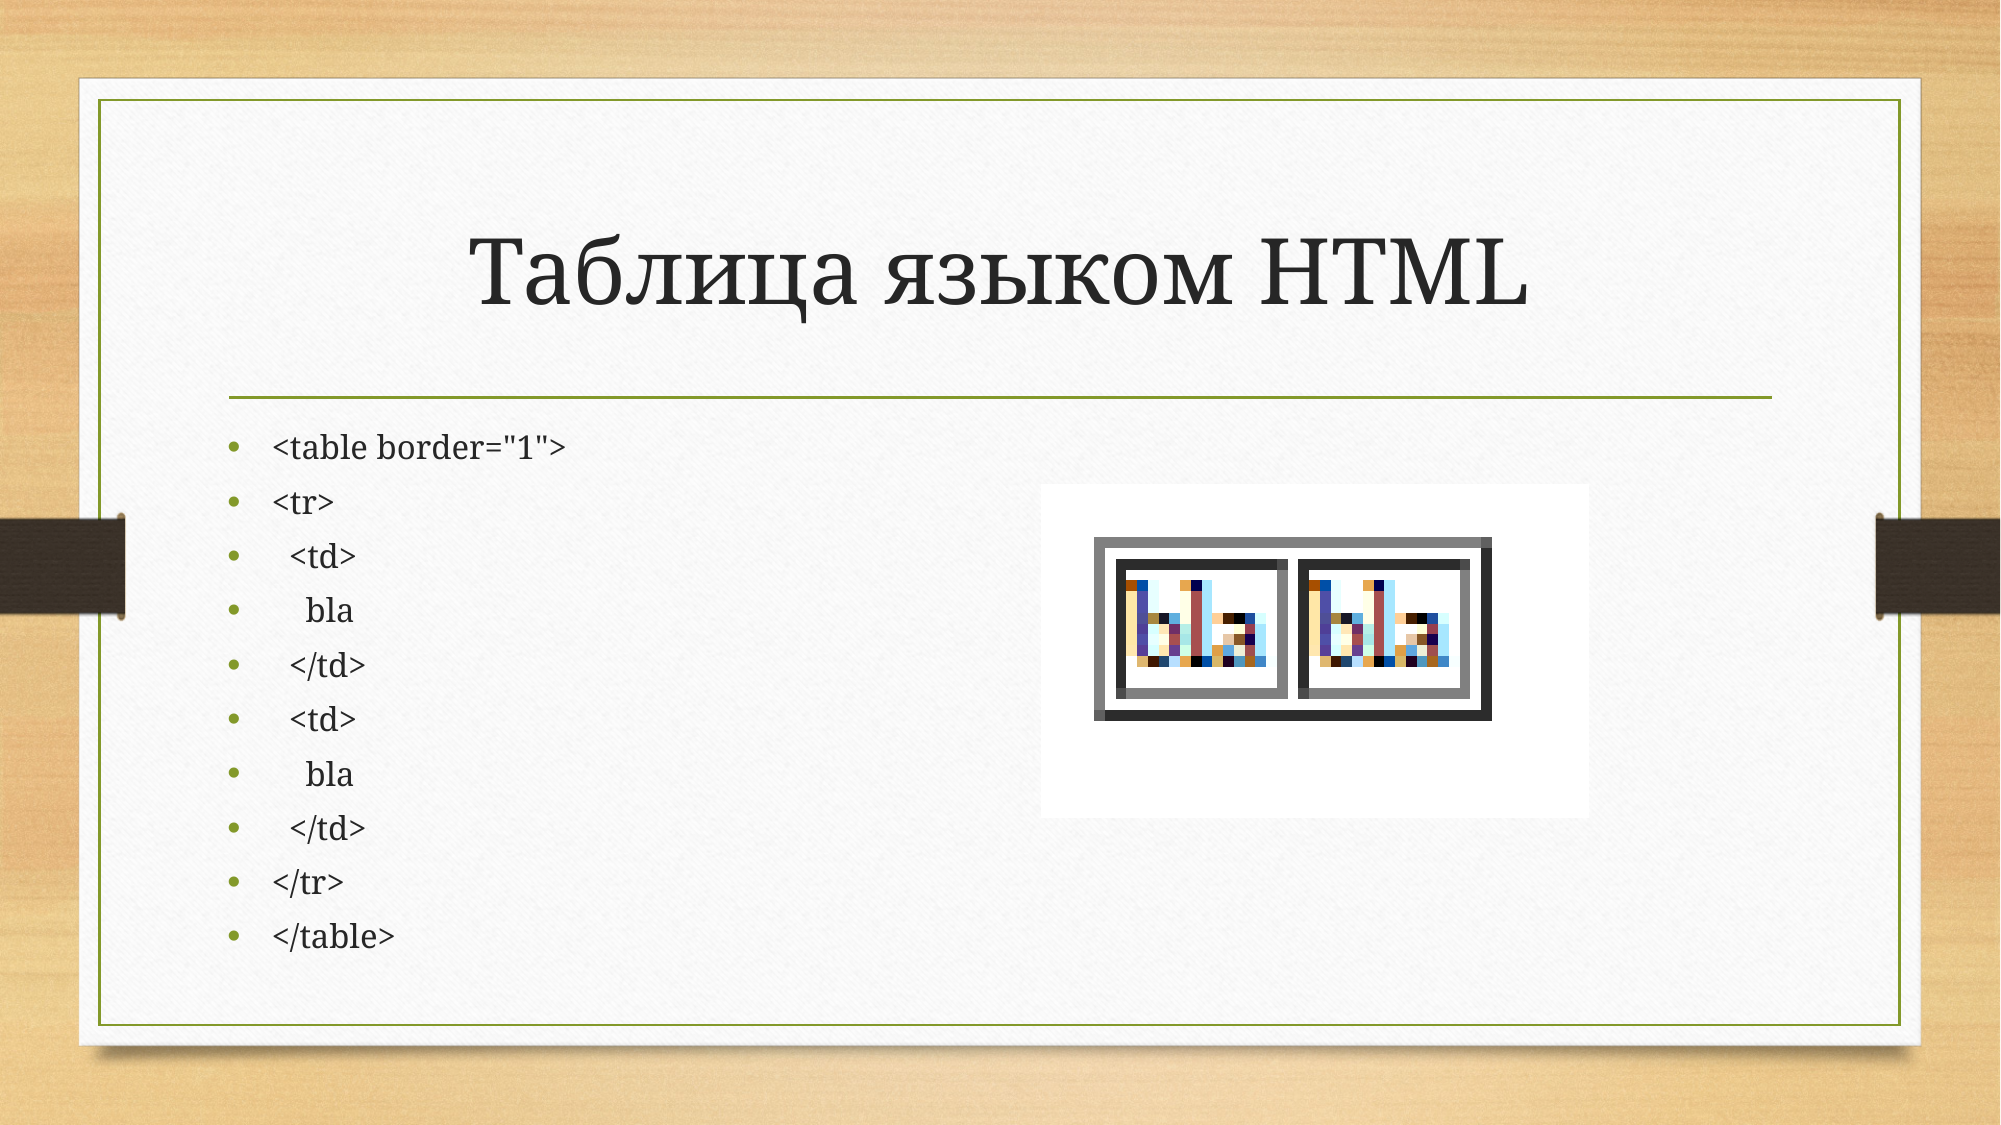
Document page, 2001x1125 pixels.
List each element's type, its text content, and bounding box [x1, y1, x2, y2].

title Таблица языком HTML [212, 161, 1788, 375]
list <table border="1"> <tr> <td> bla </td> <td> bla </td> </tr> </table> [212, 419, 1788, 964]
picture [0, 0, 2001, 1125]
